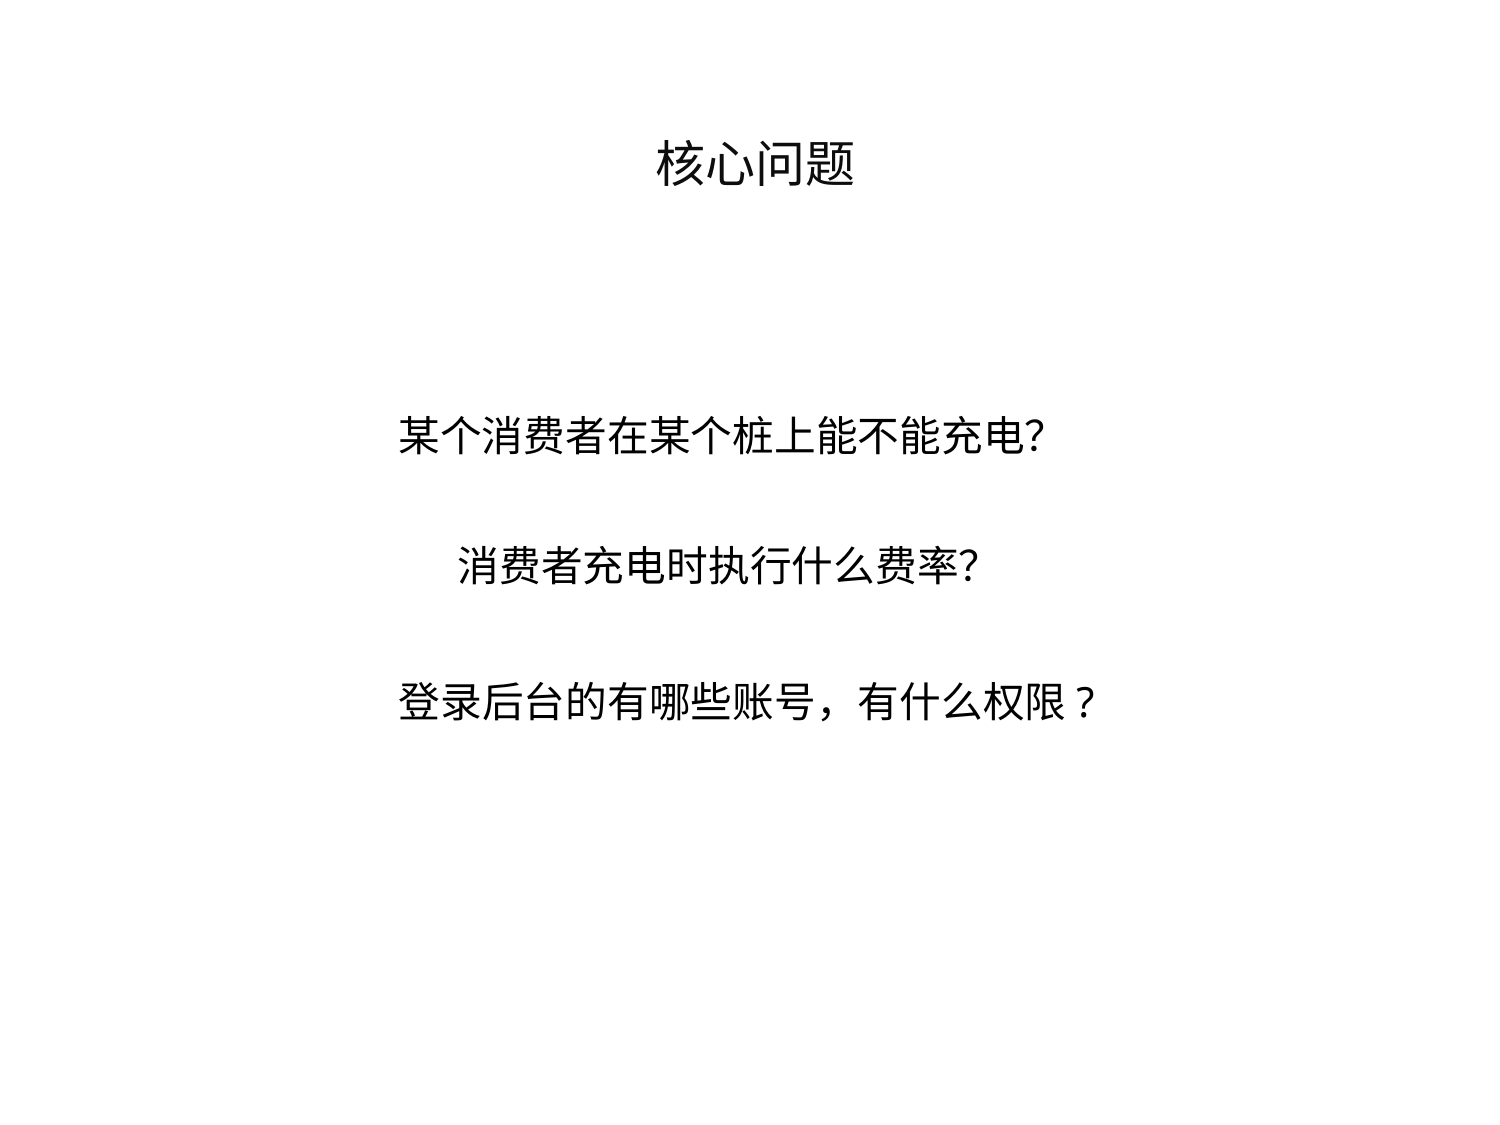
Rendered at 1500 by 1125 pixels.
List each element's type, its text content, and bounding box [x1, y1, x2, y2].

text_box 某个消费者在某个桩上能不能充电？ [383, 402, 1113, 468]
text_box 登录后台的有哪些账号，有什么权限? [383, 668, 1105, 734]
text_box 消费者充电时执行什么费率？ [442, 532, 1058, 598]
text_box 核心问题 [620, 125, 892, 201]
